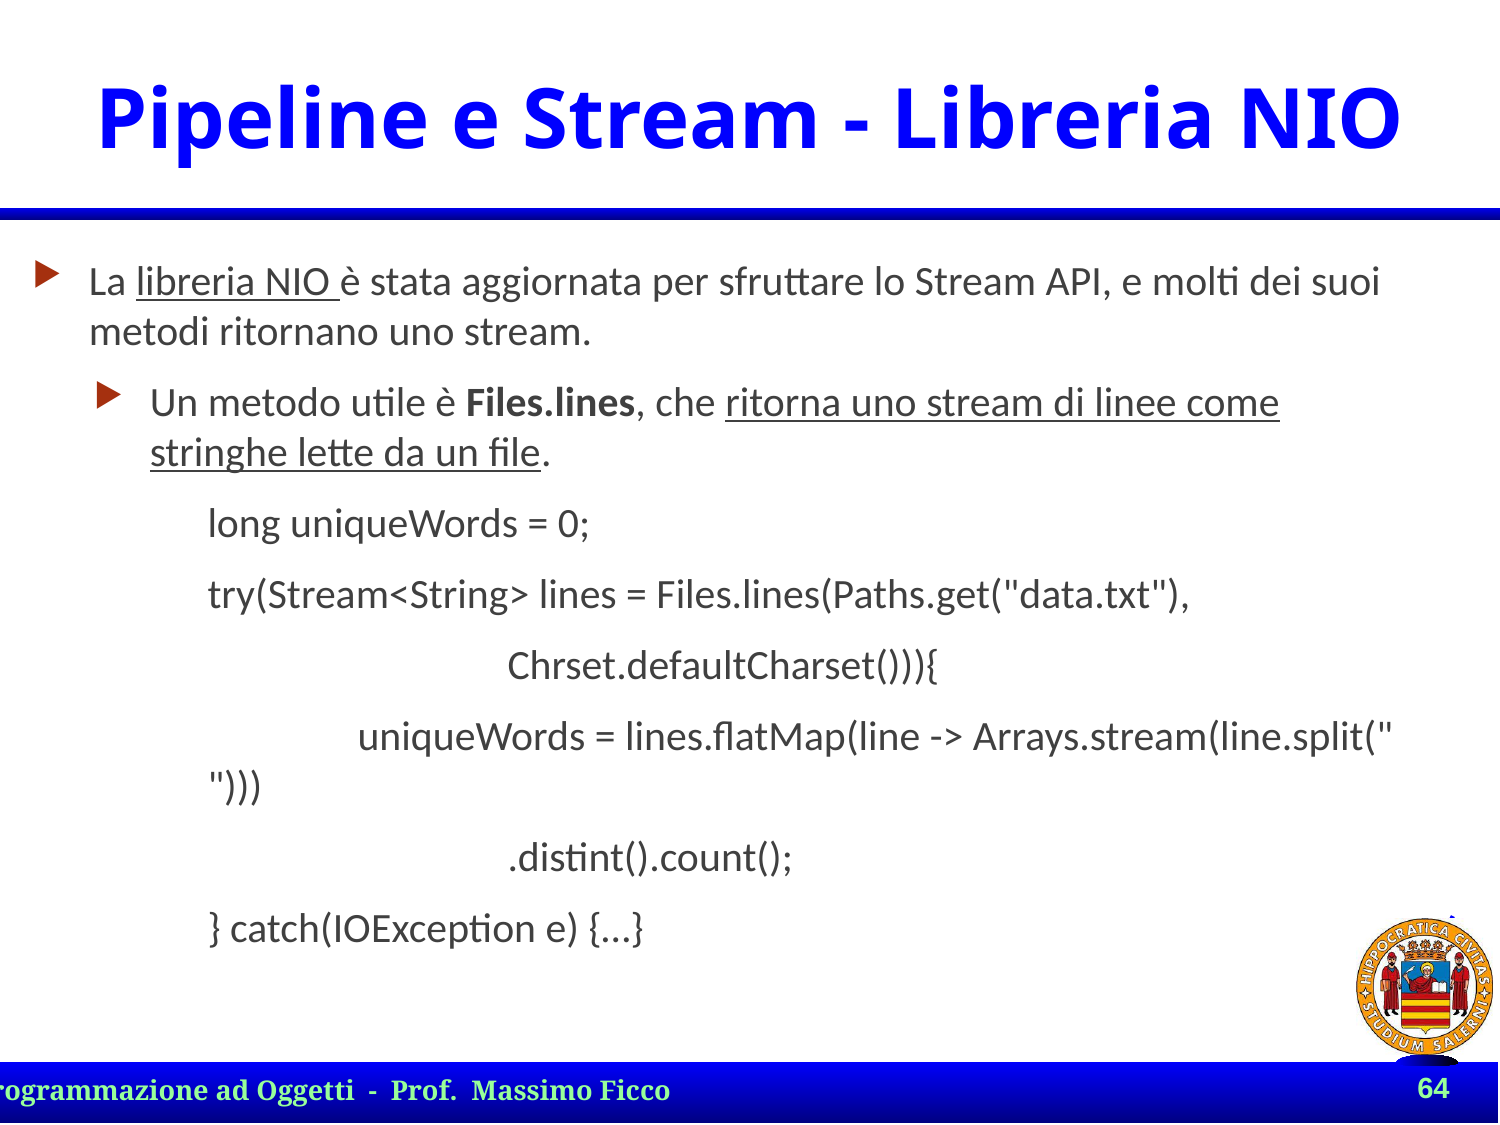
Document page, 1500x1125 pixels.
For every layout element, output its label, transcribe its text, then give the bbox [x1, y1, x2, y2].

slide_number 64 [1277, 1049, 1466, 1125]
text_box La libreria NIO è stata aggiornata per sfruttare lo Stream API, e molti dei suoi metodi ritornano uno stream. Un metodo utile è Files.lines, che ritorna uno stream di linee come stringhe lette da un file. long uniqueWords = 0; try(Stream<String> lines = Files.lines(Paths.get("data.txt"), Chrset.defaultCharset())){ uniqueWords = lines.flatMap(line -> Arrays.stream(line.split(" "))) .distint().count(); } catch(IOException e) {…} [17, 246, 1428, 1088]
title Pipeline e Stream - Libreria NIO [0, 21, 1500, 210]
picture [1428, 918, 1493, 1055]
